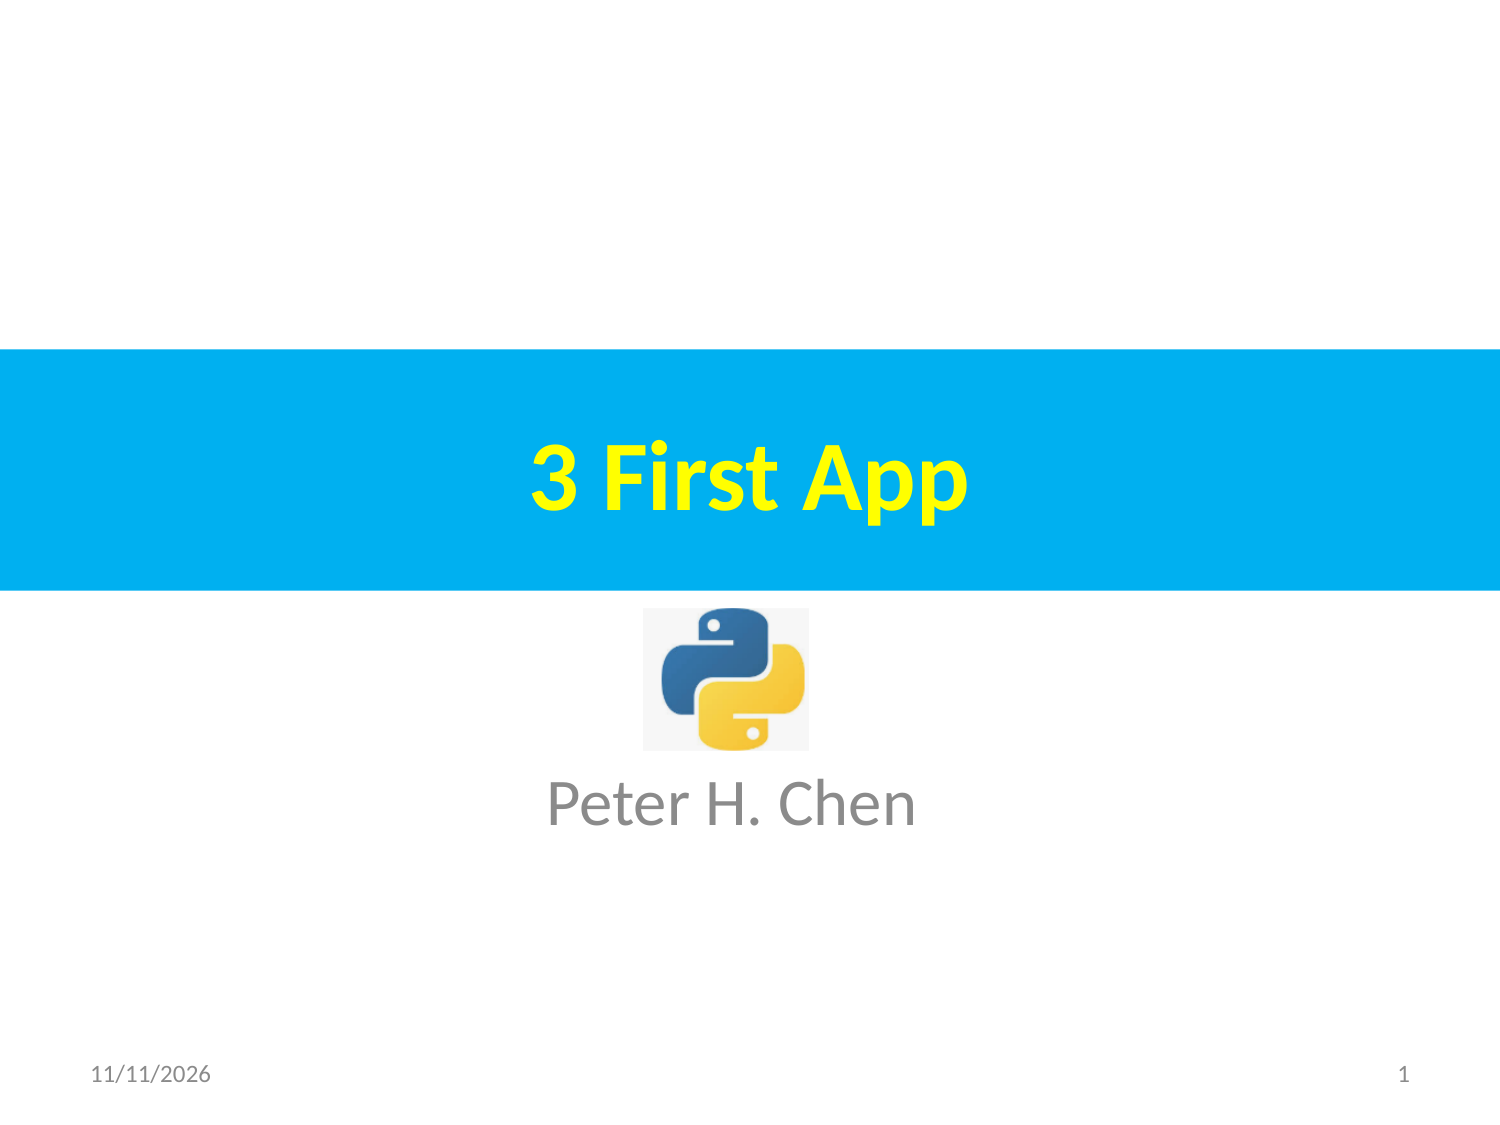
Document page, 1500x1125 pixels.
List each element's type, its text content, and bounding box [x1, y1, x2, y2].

slide_number 1 [1074, 1042, 1425, 1103]
subtitle Peter H. Chen [206, 751, 1257, 866]
picture [643, 606, 809, 752]
title 3 First App [0, 349, 1500, 591]
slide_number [75, 1042, 425, 1103]
